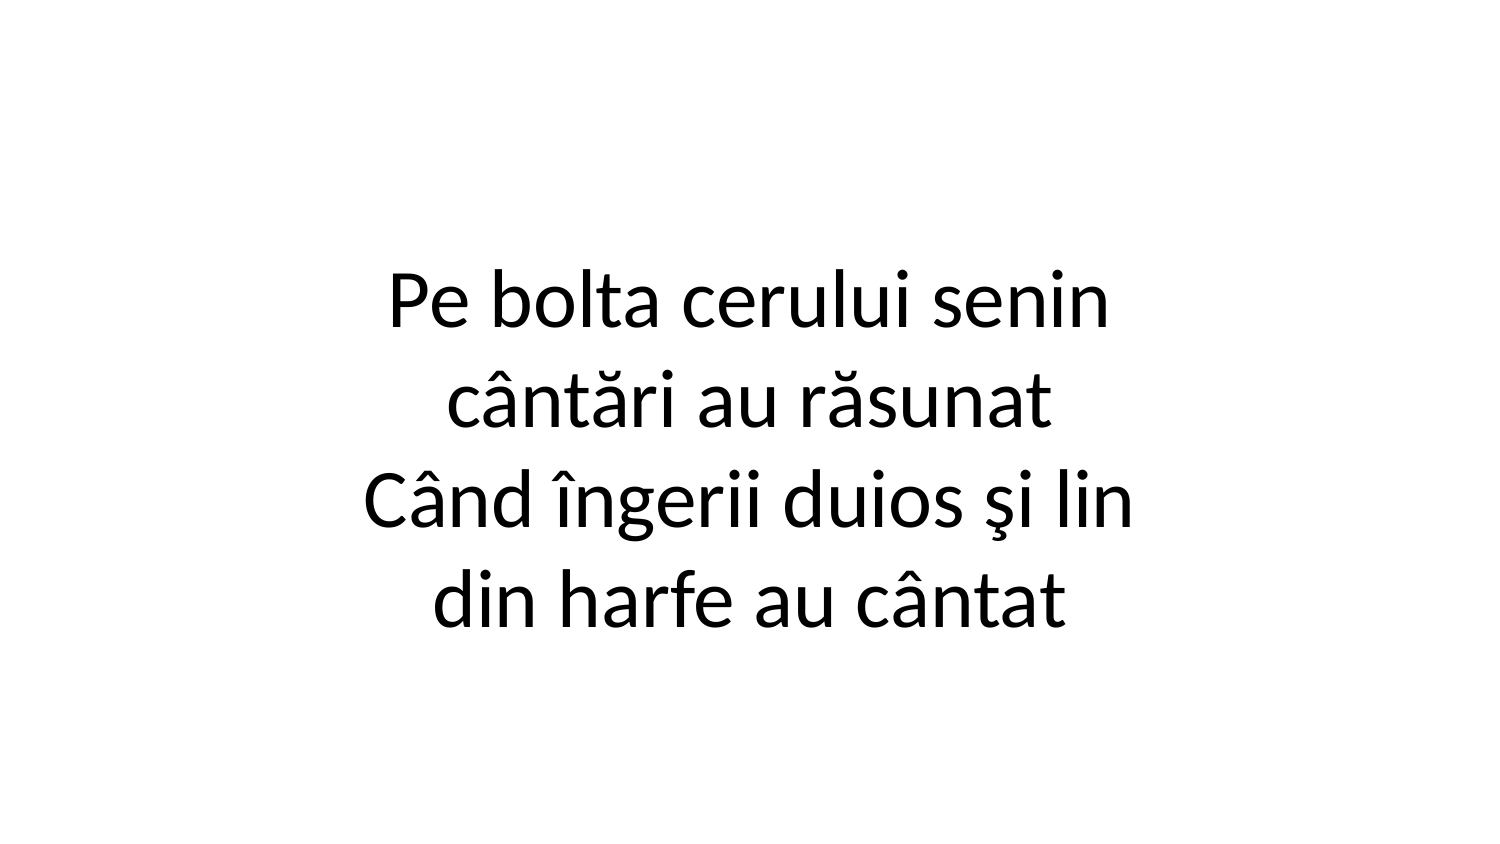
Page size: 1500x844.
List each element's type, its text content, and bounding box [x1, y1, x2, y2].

text_box Pe bolta cerului senin cântări au răsunat Când îngerii duios şi lin din harfe au cântat [348, 192, 1152, 652]
